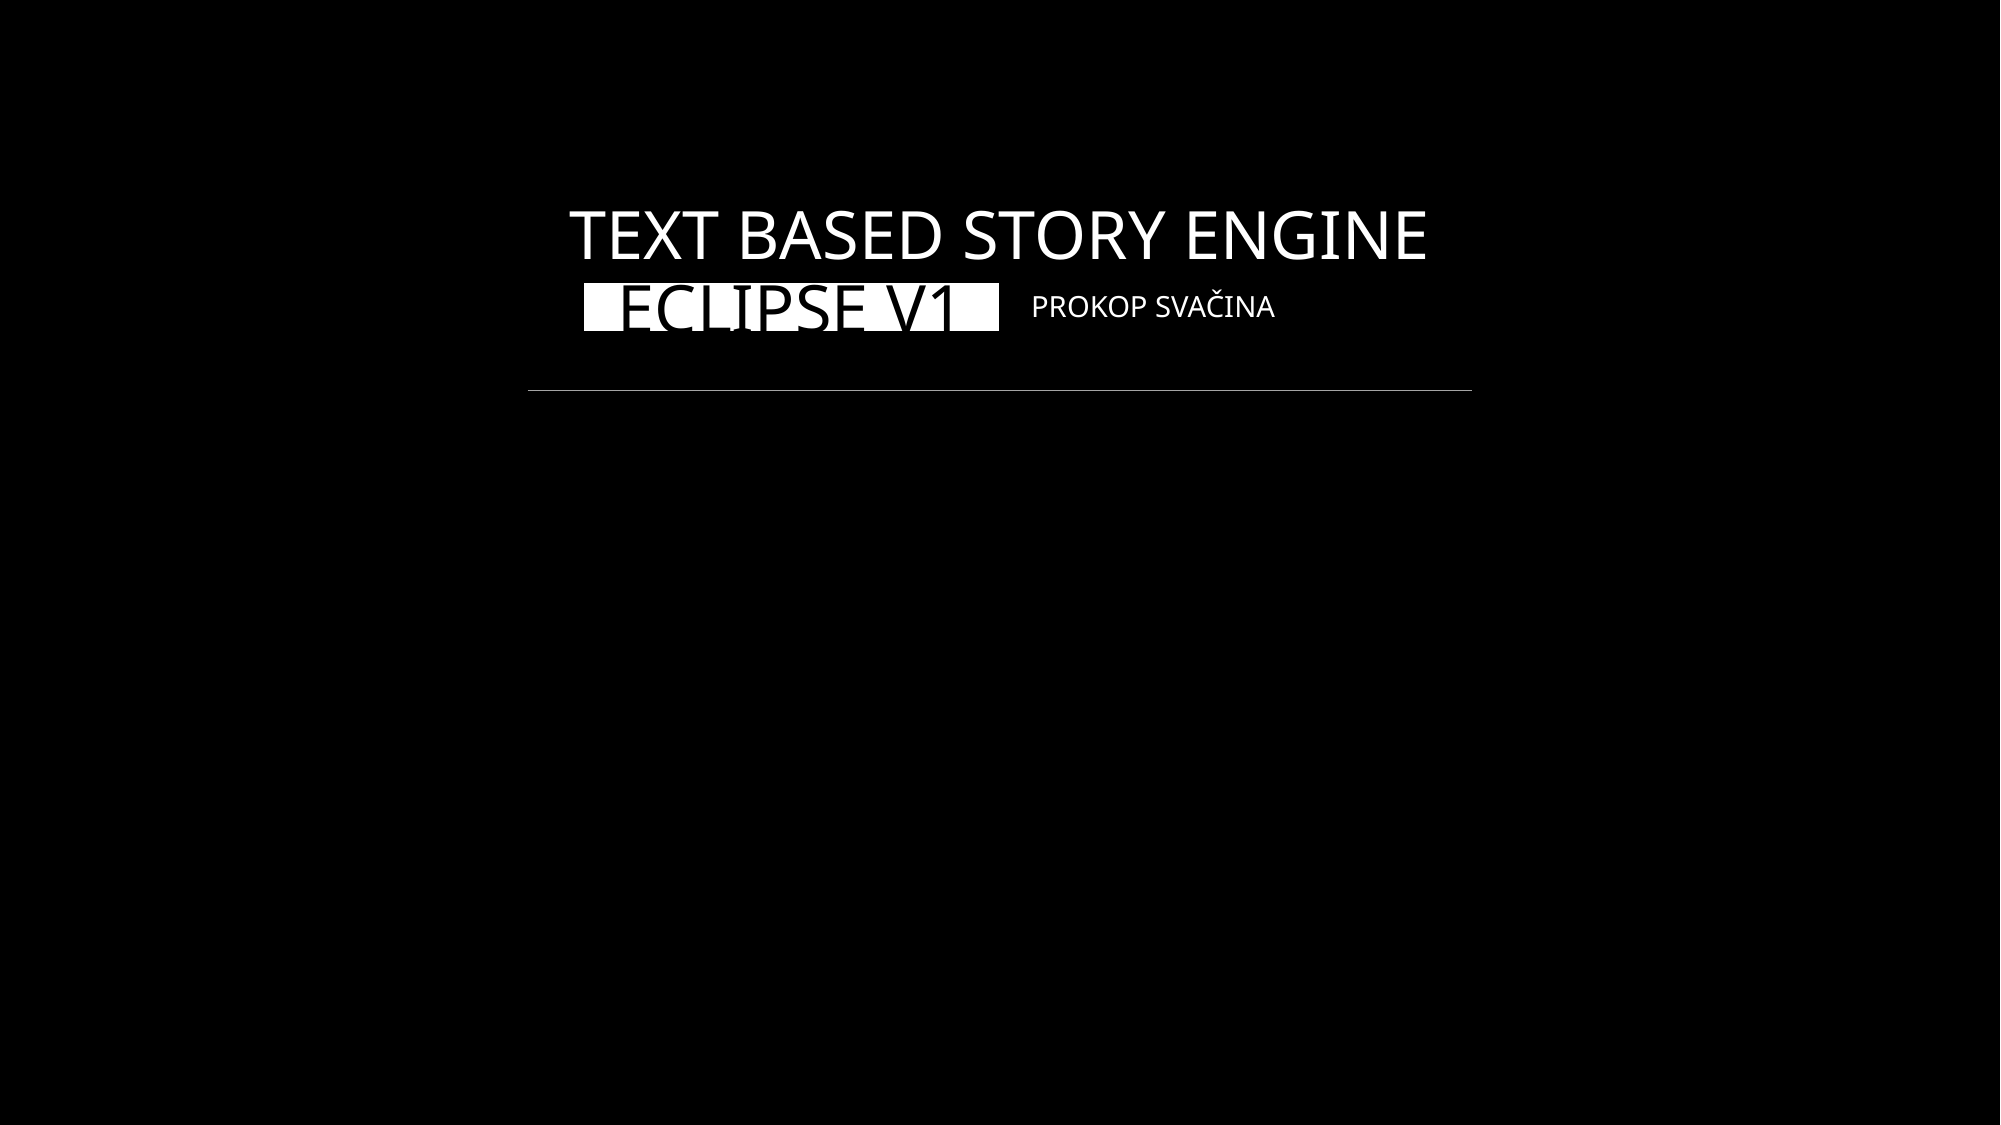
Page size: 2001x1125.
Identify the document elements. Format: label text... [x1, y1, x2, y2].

text_box ECLIPSE V1 [582, 281, 1001, 333]
title TEXT BASED STORY ENGINE [249, 184, 1750, 282]
text_box PROKOP SVAČINA [1016, 281, 1434, 331]
